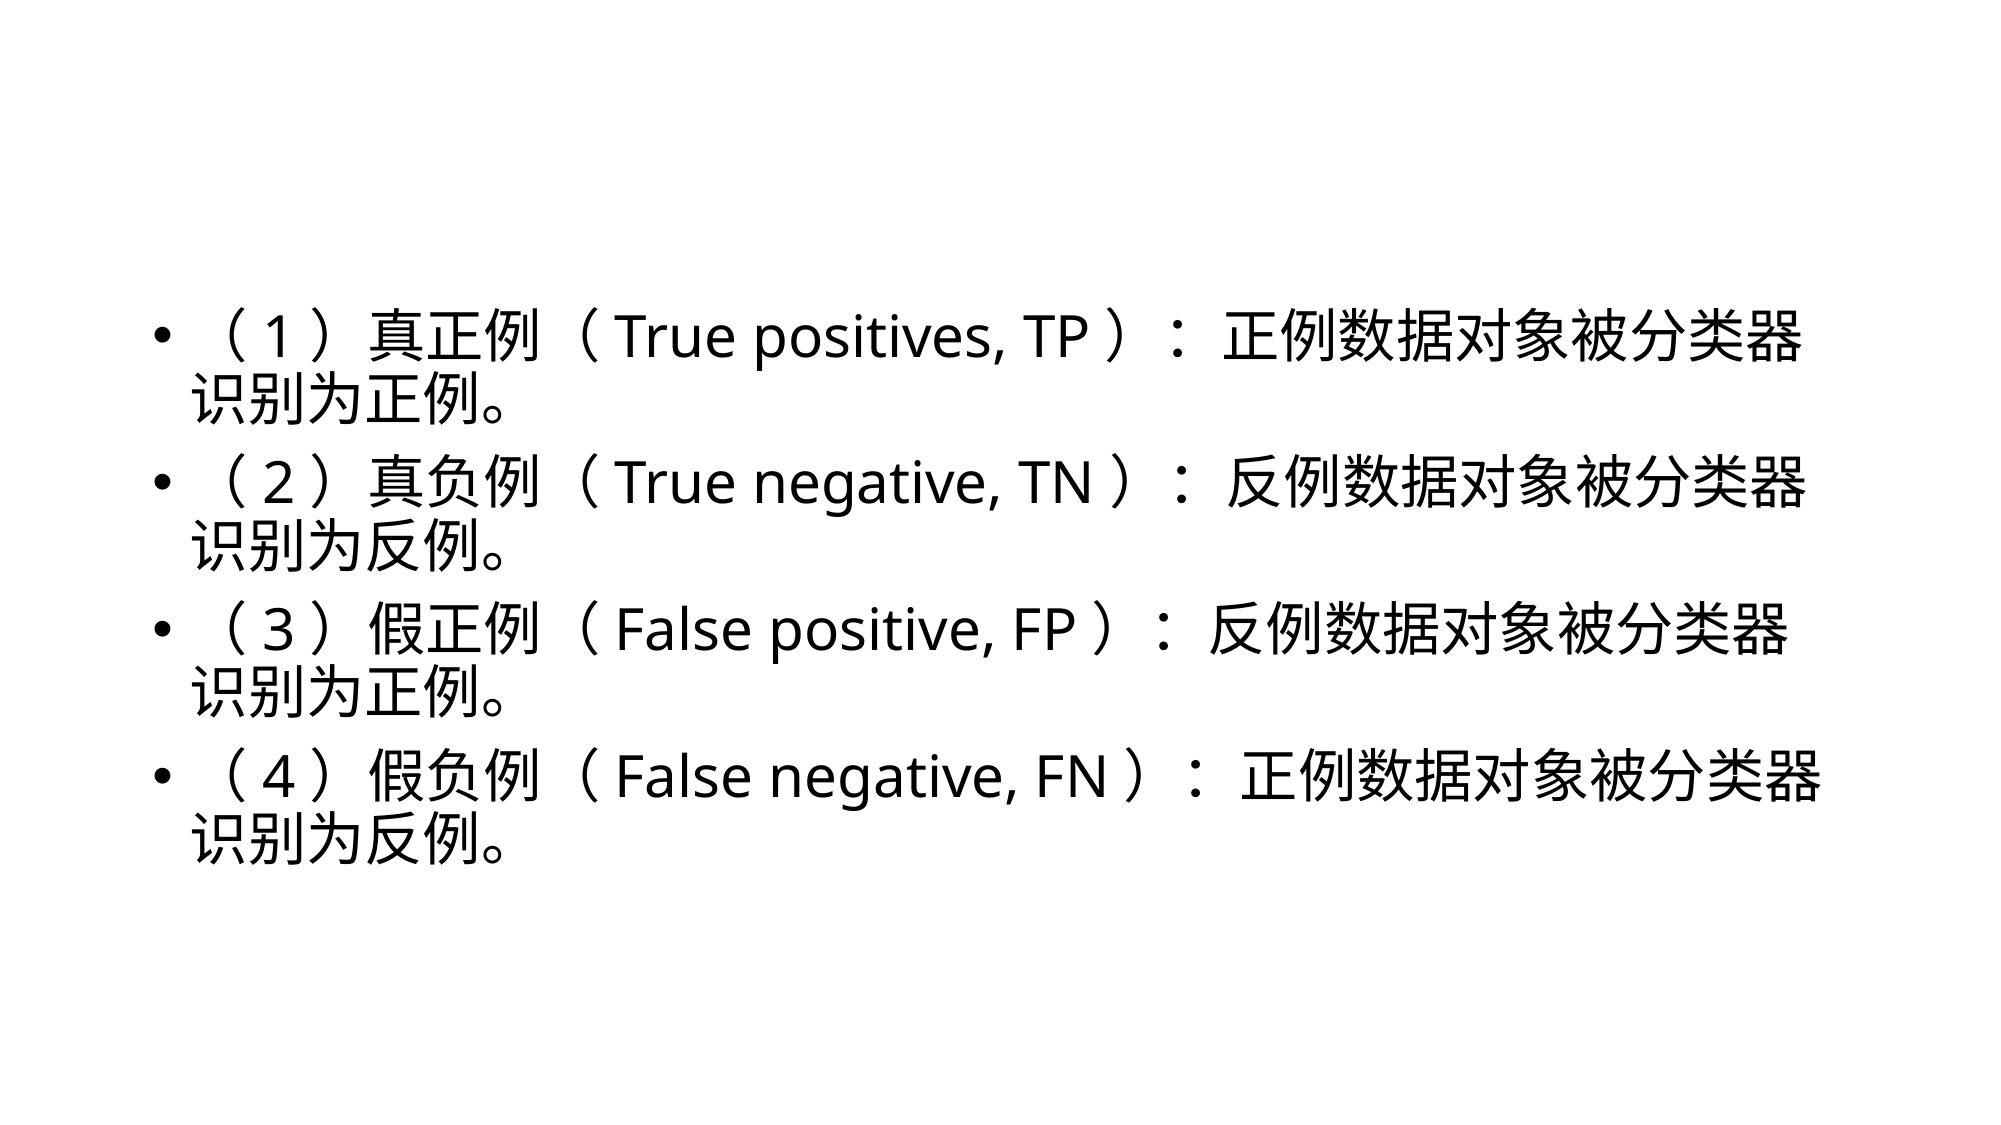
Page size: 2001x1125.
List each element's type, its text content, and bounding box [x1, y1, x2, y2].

list （1）真正例（True positives, TP）：正例数据对象被分类器识别为正例。 （2）真负例（True negative, TN）：反例数据对象被分类器识别为反例。 （3）假正例（False positive, FP）：反例数据对象被分类器识别为正例。 （4）假负例（False negative, FN）：正例数据对象被分类器识别为反例。 [137, 299, 1863, 1014]
